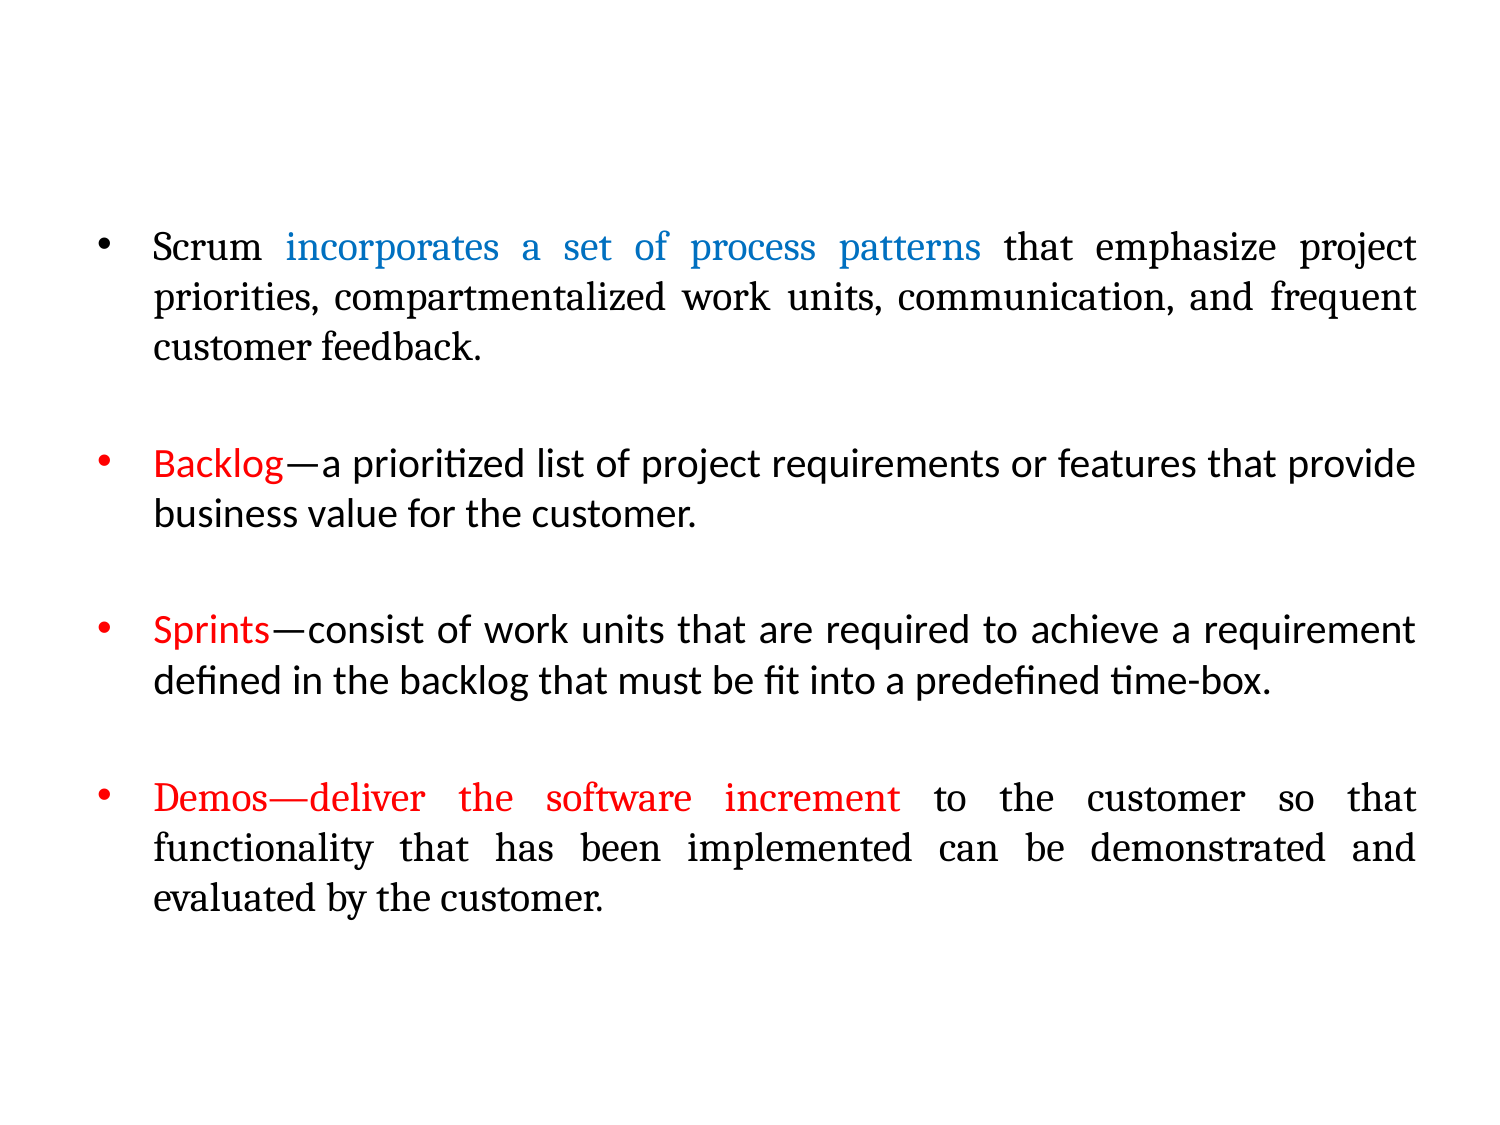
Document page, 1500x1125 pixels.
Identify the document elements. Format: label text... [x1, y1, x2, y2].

list Scrum incorporates a set of process patterns that emphasize project priorities, compartmentalized work units, communication, and frequent customer feedback. Backlog—a prioritized list of project requirements or features that provide business value for the customer. Sprints—consist of work units that are required to achieve a requirement defined in the backlog that must be fit into a predefined time-box. Demos—deliver the software increment to the customer so that functionality that has been implemented can be demonstrated and evaluated by the customer. [82, 210, 1432, 954]
